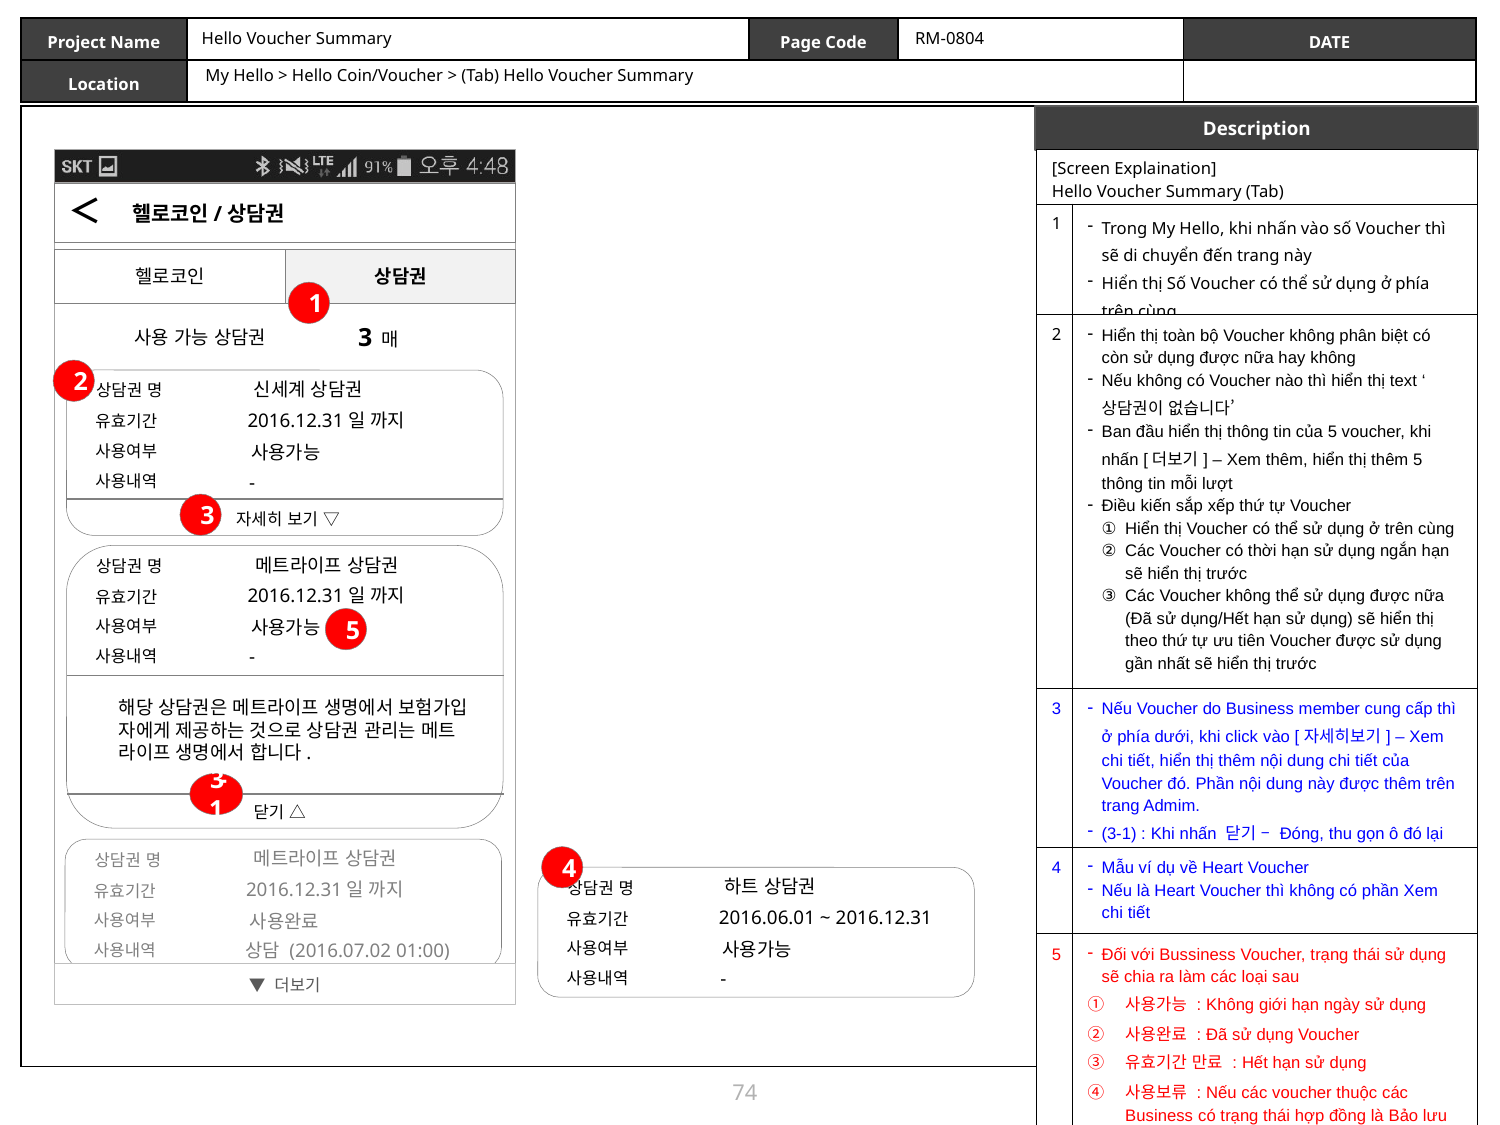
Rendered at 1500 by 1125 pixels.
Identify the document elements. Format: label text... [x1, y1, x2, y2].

text_box RM-0804 [900, 20, 1000, 55]
table_cell 2 [1037, 315, 1072, 688]
table_cell 5 [1037, 934, 1072, 1125]
table_header [Screen Explaination] Hello Voucher Summary (Tab) [1037, 150, 1477, 204]
slide_number 74 [569, 1063, 920, 1124]
text_box Hello Voucher Summary [186, 20, 407, 55]
text_box ▼ 더보기 [53, 977, 517, 1007]
table_cell 3 [1037, 689, 1072, 847]
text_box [66, 545, 504, 830]
table_cell Mẫu ví dụ về Heart Voucher Nếu là Heart Voucher thì không có phần Xem chi tiết [1073, 848, 1477, 933]
table_cell 1 [1037, 205, 1072, 314]
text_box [537, 867, 975, 998]
table_cell Đối với Bussiness Voucher, trạng thái sử dụng sẽ chia ra làm các loại sau 사용가능 : Không giới hạn ngày sử dụng 사용완료 : Đã sử dụng Voucher 유효기간 만료 : Hết hạn sử dụng 사용보류 : Nếu các voucher thuộc các Business có trạng thái hợp đồng là Bảo lưu thì Voucher này không thể sử dụng được và ô này cũng bị vô hiệu hóa. - Đối với Heart Voucher thì cũng phân loại như trên ngoại trừ trương hợp Bảo Lưu sử dụng [1073, 934, 1477, 1125]
text_box 4 [539, 844, 585, 866]
table_cell Hiển thị toàn bộ Voucher không phân biệt có còn sử dụng được nữa hay không Nếu không có Voucher nào thì hiển thị text ‘상담권이 없습니다’ Ban đầu hiển thị thông tin của 5 voucher, khi nhấn [더보기] – Xem thêm, hiển thị thêm 5 thông tin mỗi lượt Điều kiến sắp xếp thứ tự Voucher Hiển thị Voucher có thể sử dụng ở trên cùng Các Voucher có thời hạn sử dụng ngắn hạn sẽ hiển thị trước Các Voucher không thể sử dụng được nữa (Đã sử dụng/Hết hạn sử dụng) sẽ hiển thị theo thứ tự ưu tiên Voucher được sử dụng gần nhất sẽ hiển thị trước [1073, 315, 1477, 688]
table_cell Nếu Voucher do Business member cung cấp thì ở phía dưới, khi click vào [자세히보기] – Xem chi tiết, hiển thị thêm nội dung chi tiết của Voucher đó. Phần nội dung này được thêm trên trang Admim. (3-1) : Khi nhấn 닫기 – Đóng, thu gọn ô đó lại [1073, 689, 1477, 847]
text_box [66, 369, 504, 537]
table_cell 4 [1037, 848, 1072, 933]
table_cell Trong My Hello, khi nhấn vào số Voucher thì sẽ di chuyển đến trang này Hiển thị Số Voucher có thể sử dụng ở phía trên cùng [1073, 205, 1477, 314]
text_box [53, 148, 516, 970]
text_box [64, 838, 502, 970]
text_box My Hello > Hello Coin/Voucher > (Tab) Hello Voucher Summary [190, 57, 709, 93]
